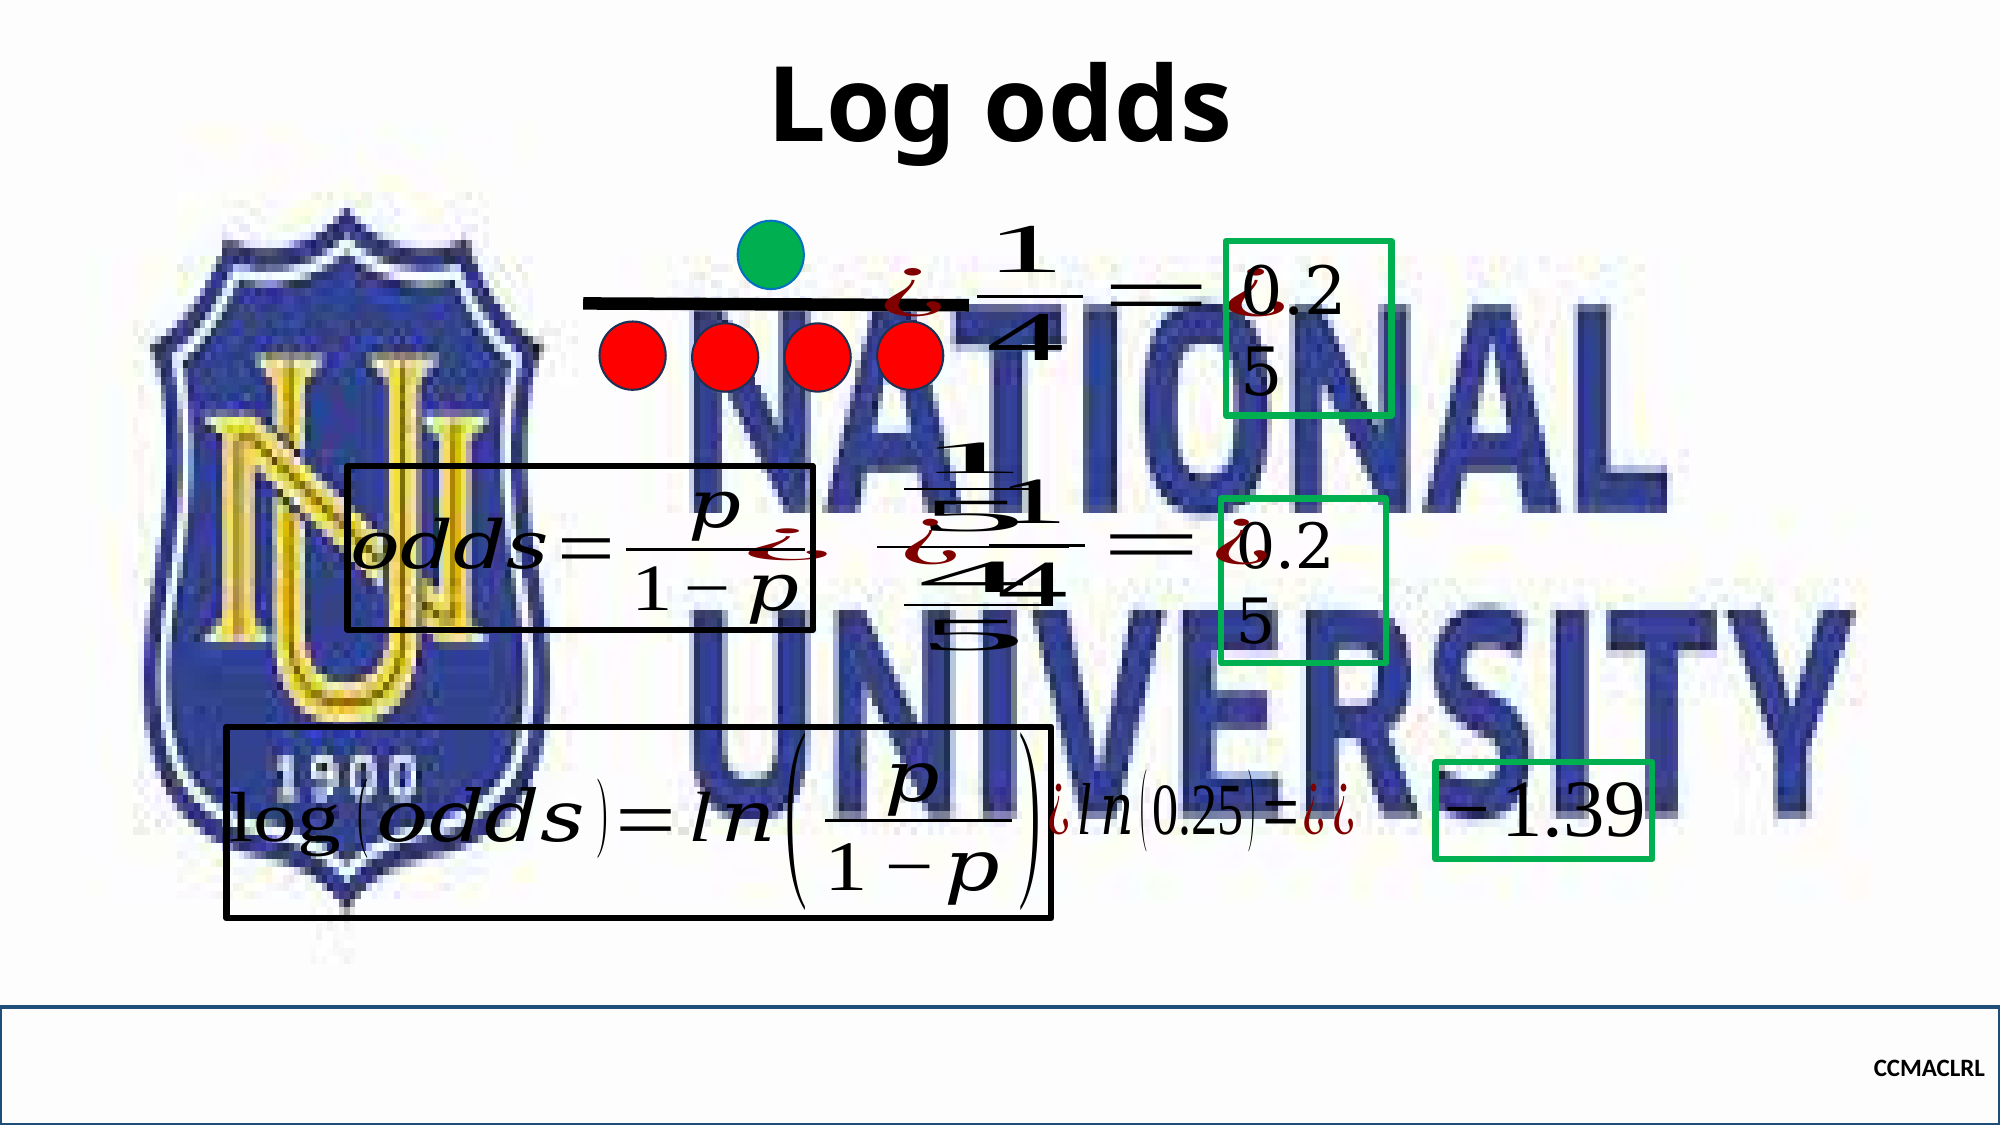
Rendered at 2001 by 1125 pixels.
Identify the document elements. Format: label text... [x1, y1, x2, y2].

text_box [583, 211, 1392, 392]
title Log odds [75, 53, 1925, 172]
picture [0, 0, 2000, 1007]
text_box 0.25 [1220, 498, 1386, 664]
footer CCMACLRL [0, 1007, 2000, 1125]
